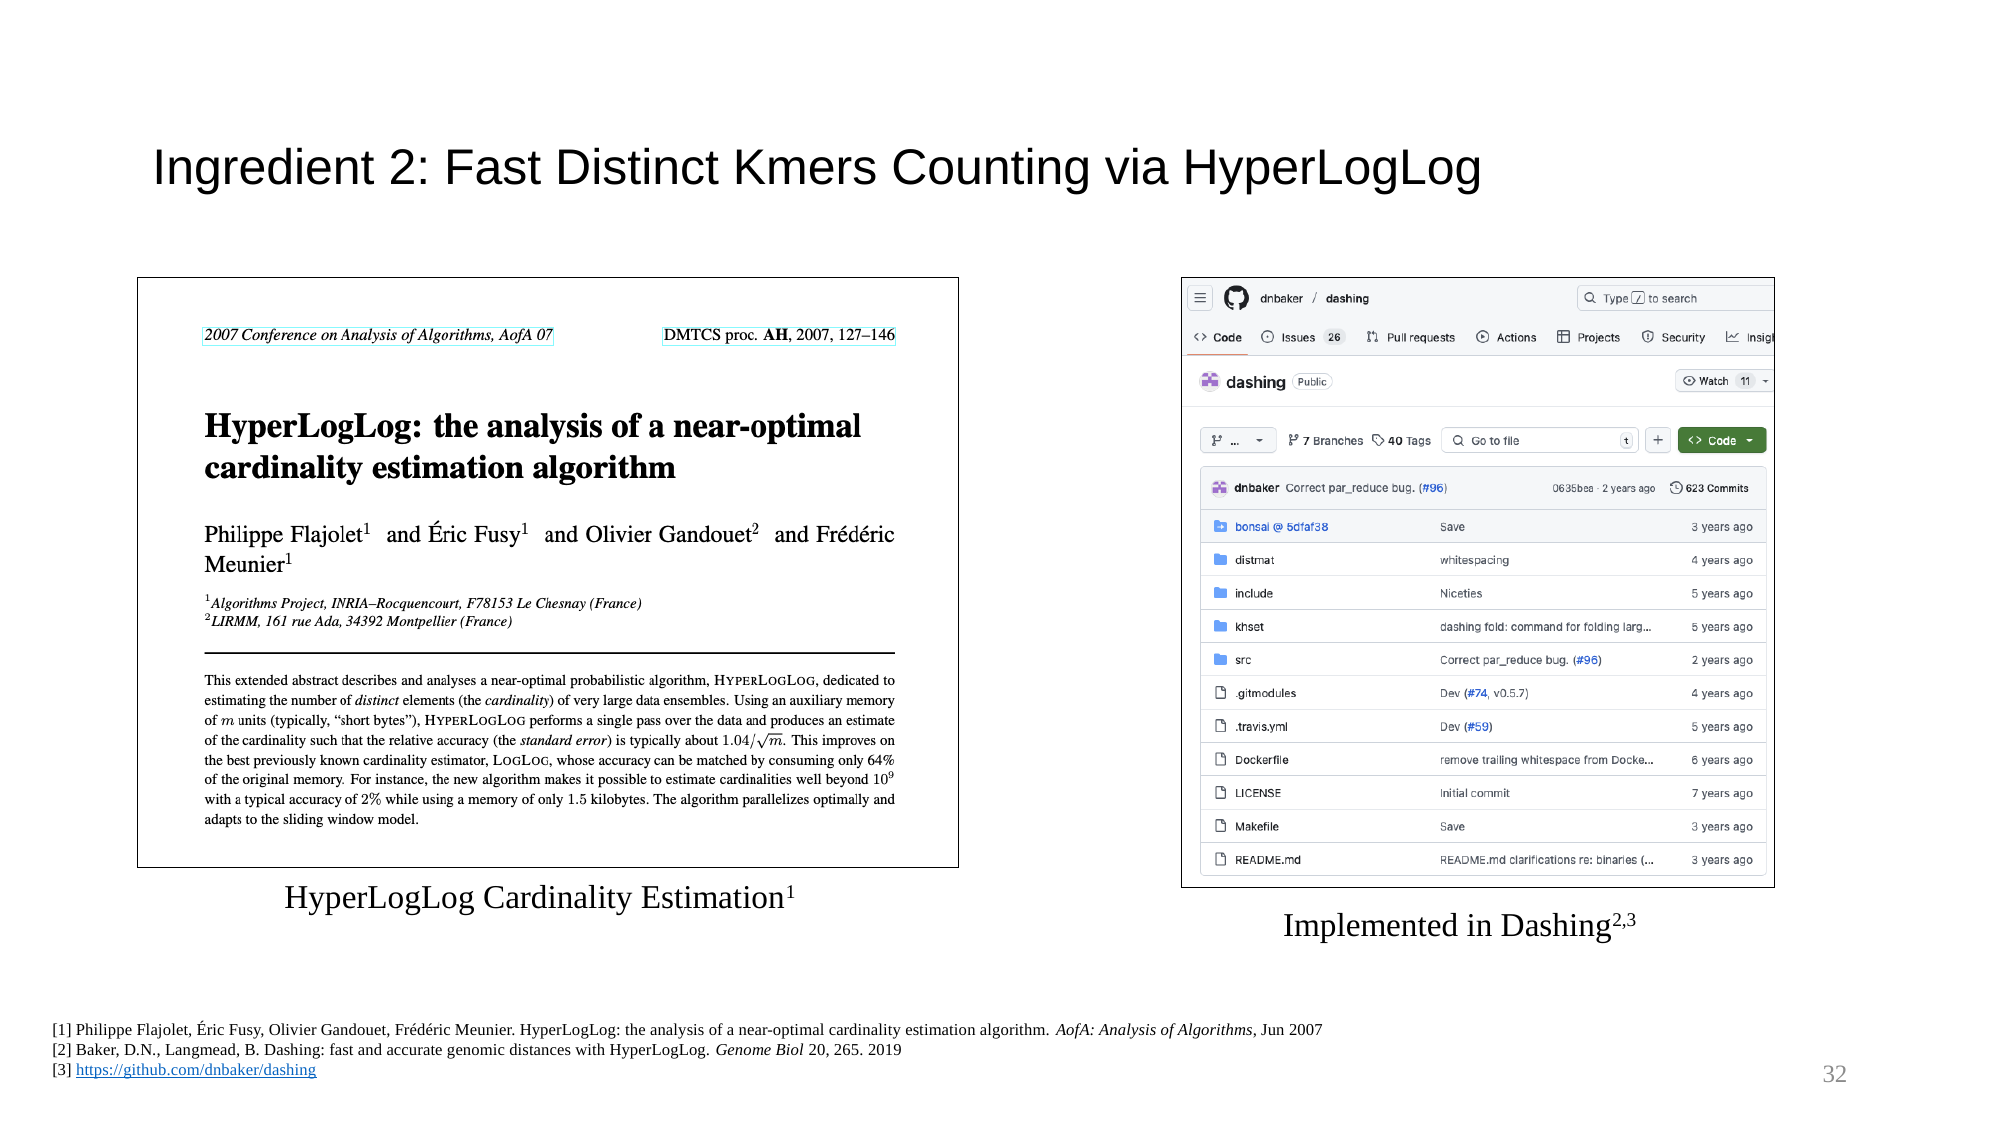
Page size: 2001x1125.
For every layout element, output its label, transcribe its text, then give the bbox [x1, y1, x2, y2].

slide_number 32 [1412, 1042, 1863, 1103]
text_box [1] Philippe Flajolet, Éric Fusy, Olivier Gandouet, Frédéric Meunier. HyperLogLog: the analysis of a near-optimal cardinality estimation algorithm. AofA: Analysis of Algorithms, Jun 2007 [2] Baker, D.N., Langmead, B. Dashing: fast and accurate genomic distances with HyperLogLog. Genome Biol 20, 265. 2019 [3] https://github.com/dnbaker/dashing [37, 1011, 1608, 1087]
title Ingredient 2: Fast Distinct Kmers Counting via HyperLogLog [137, 59, 1863, 278]
text_box HyperLogLog Cardinality Estimation1 [269, 868, 811, 923]
picture [1181, 277, 1775, 888]
picture [137, 277, 959, 868]
text_box Implemented in Dashing2,3 [1268, 895, 1652, 951]
